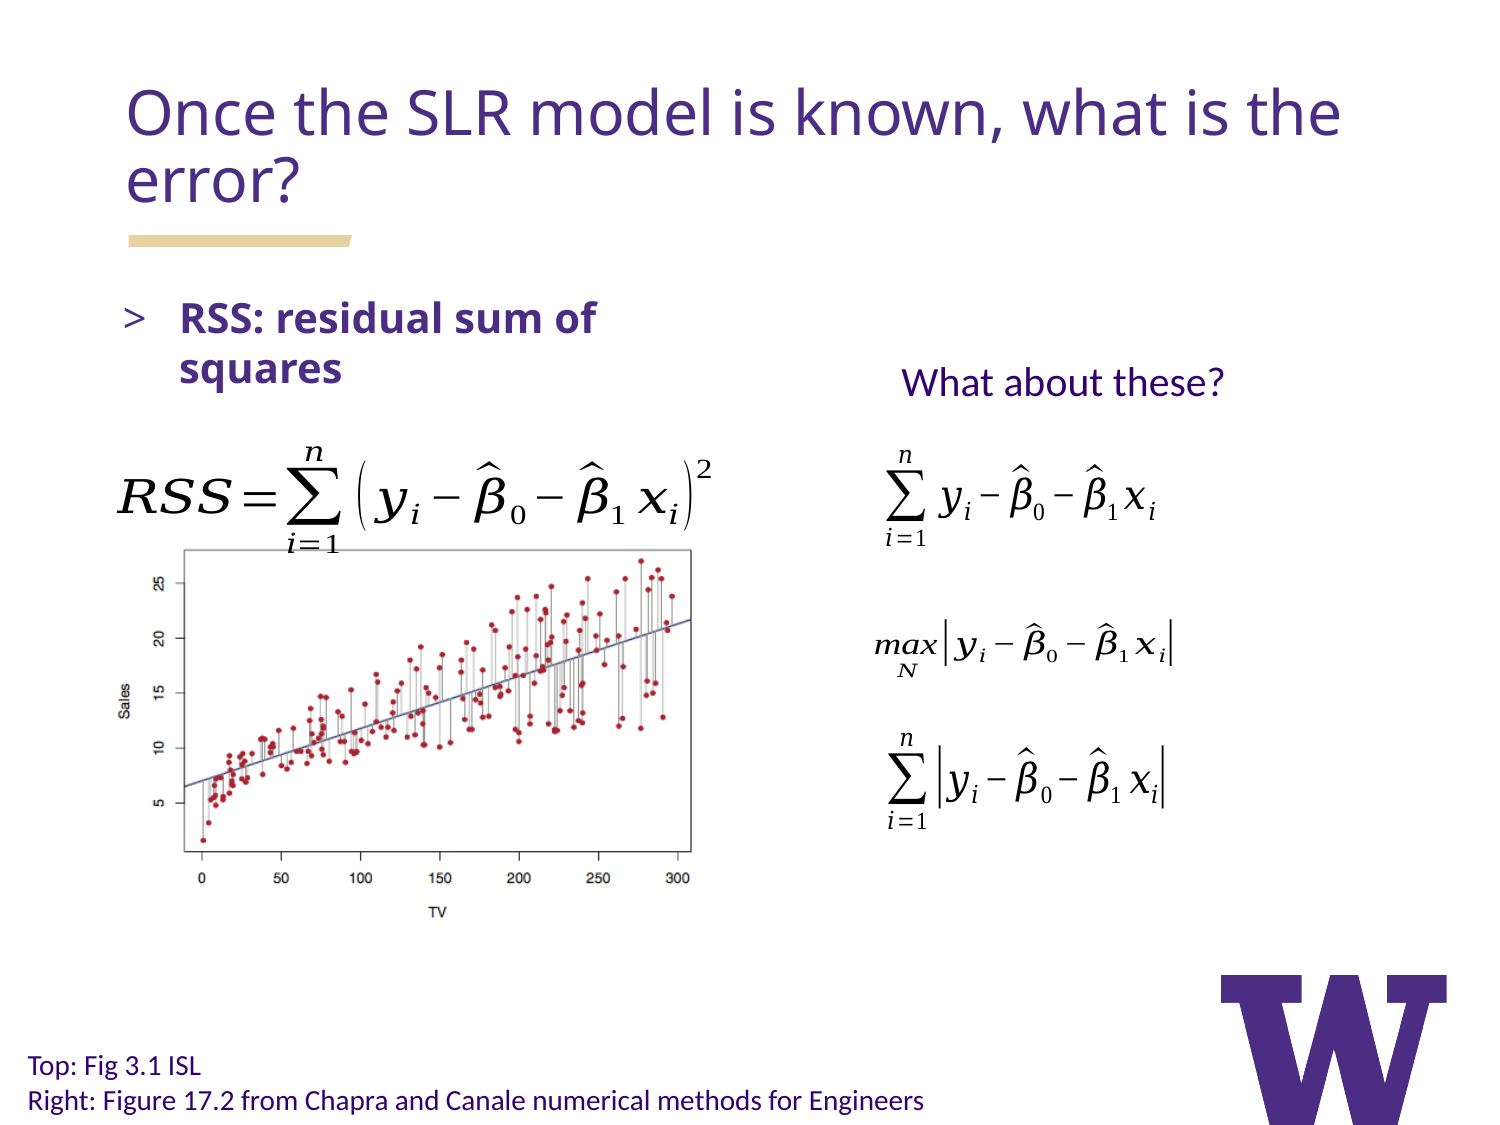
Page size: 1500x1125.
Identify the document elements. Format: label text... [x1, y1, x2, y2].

picture [1047, 870, 1500, 1125]
list Once the SLR model is known, what is the error? [110, 60, 1453, 224]
picture [128, 235, 352, 247]
picture [101, 536, 726, 933]
text_box Top: Fig 3.1 ISL Right: Figure 17.2 from Chapra and Canale numerical methods for Engineers [12, 1039, 940, 1124]
list RSS: residual sum of squares [108, 284, 757, 944]
text_box What about these? [886, 346, 1242, 412]
